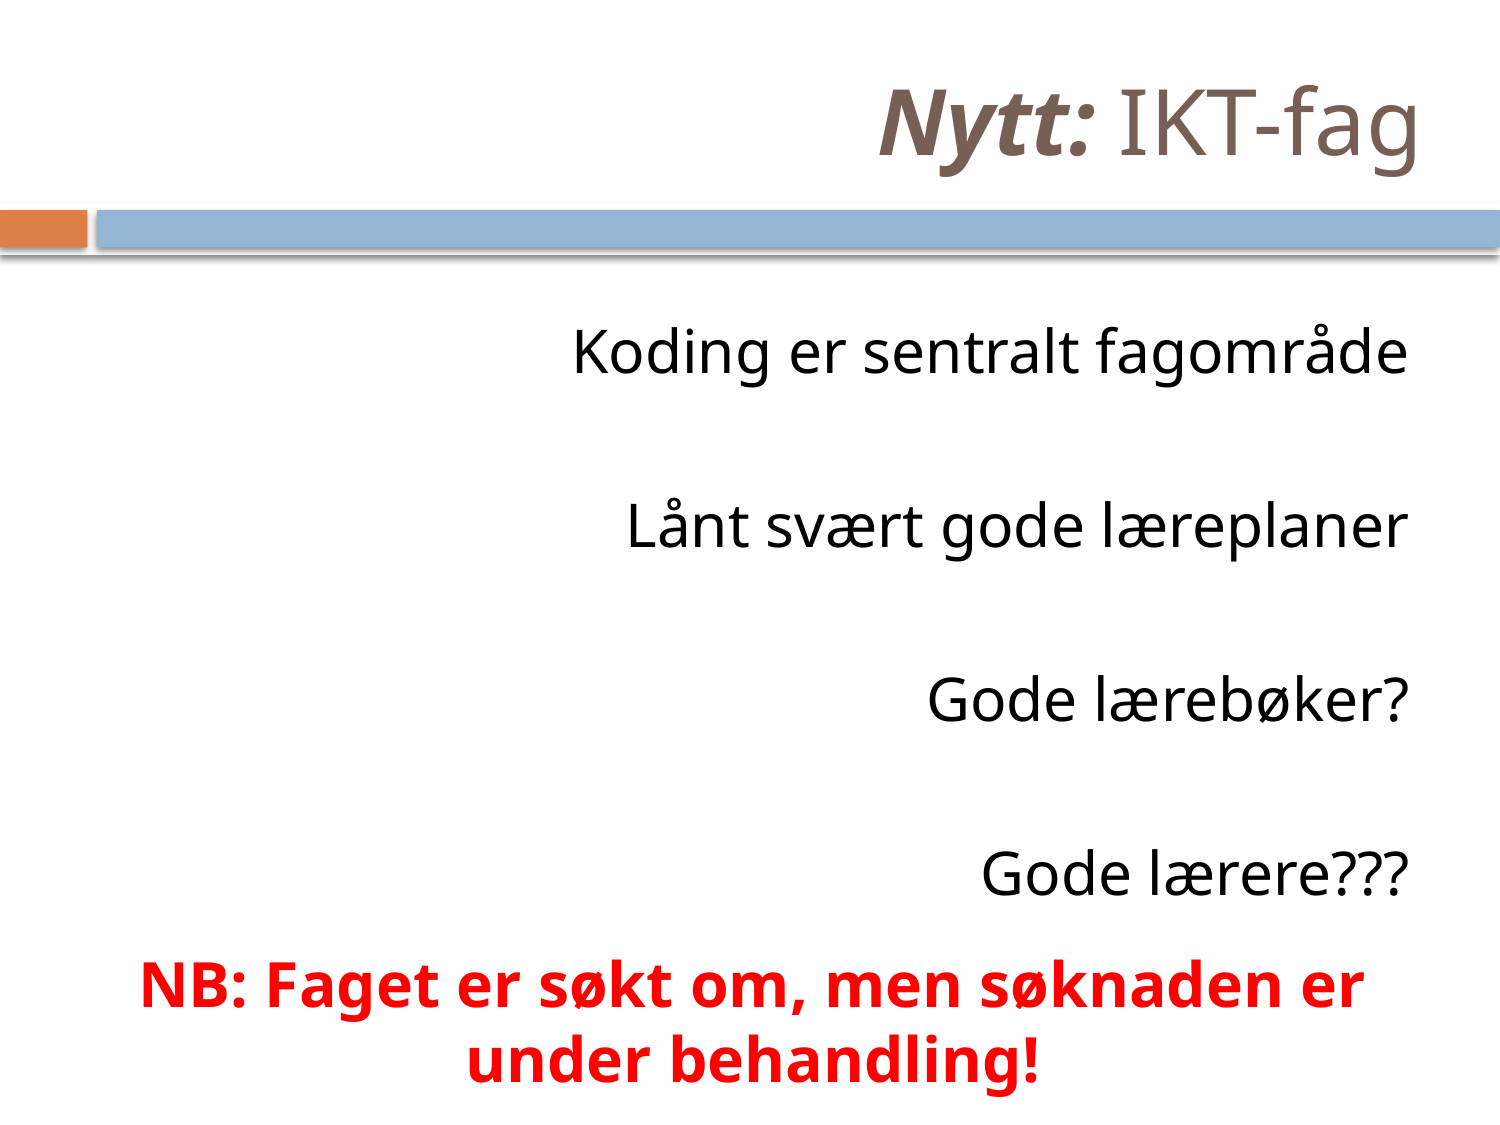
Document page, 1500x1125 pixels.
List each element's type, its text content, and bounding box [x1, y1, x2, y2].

list Koding er sentralt fagområde Lånt svært gode læreplaner Gode lærebøker? Gode lærere??? [184, 210, 1425, 937]
text_box NB: Faget er søkt om, men søknaden er under behandling! [37, 937, 1469, 1103]
title Nytt: IKT-fag [100, 37, 1438, 200]
